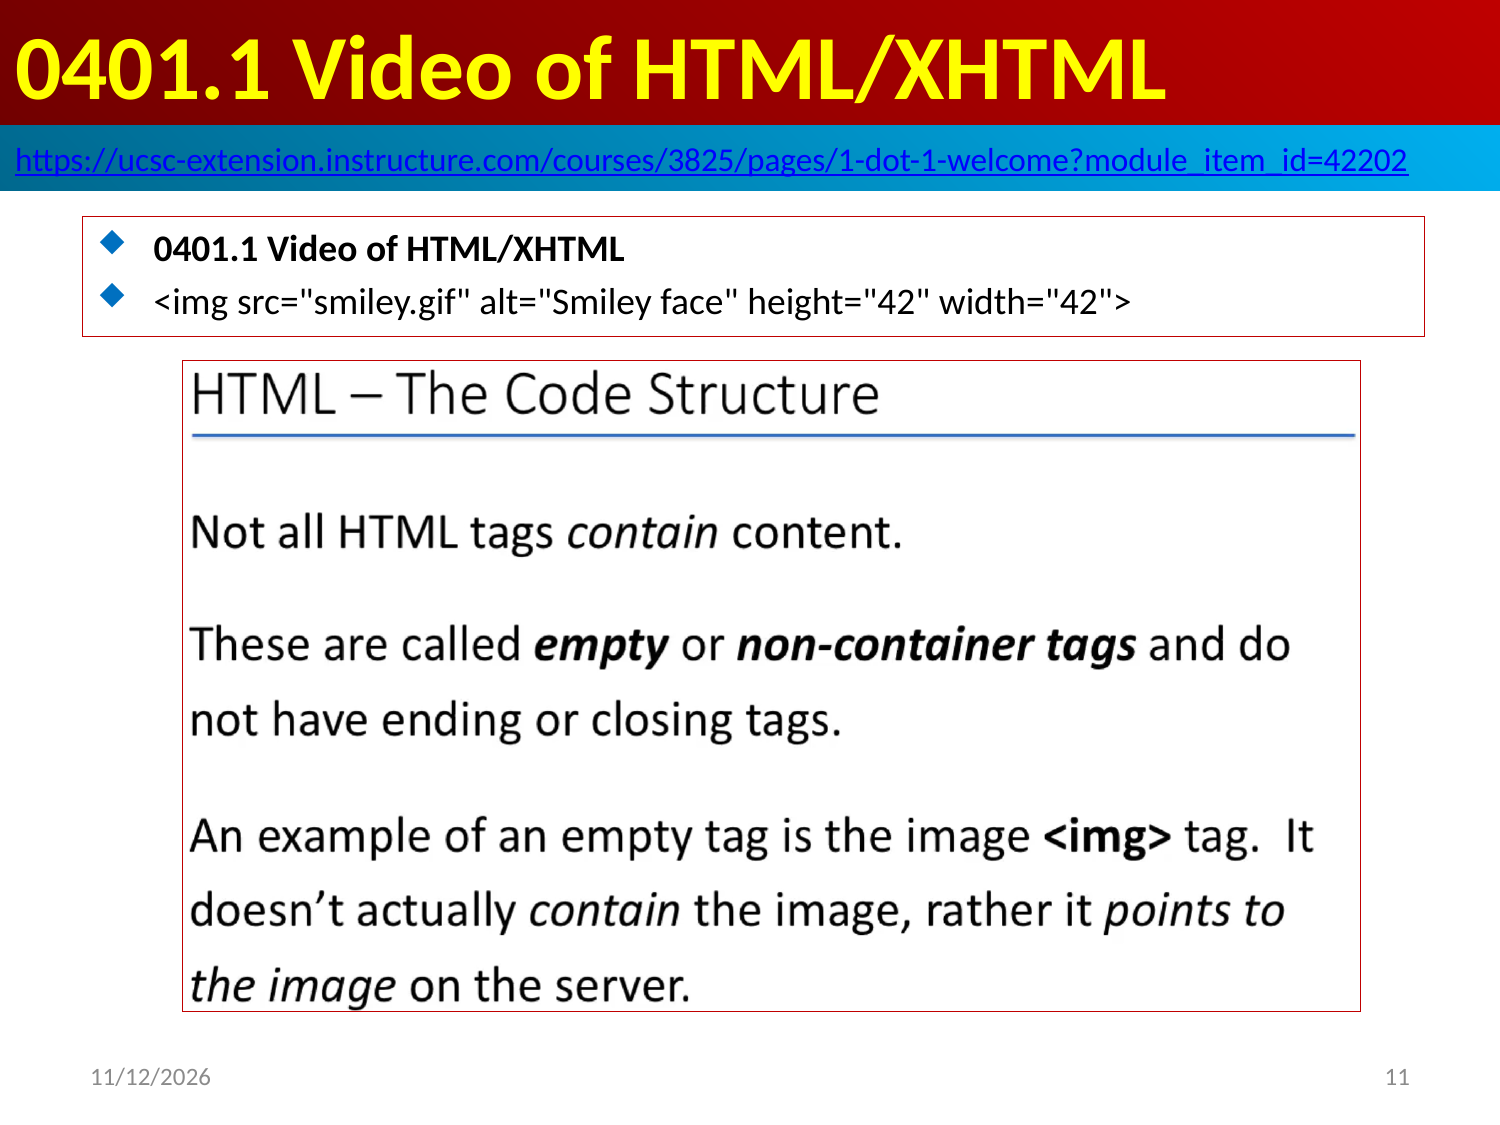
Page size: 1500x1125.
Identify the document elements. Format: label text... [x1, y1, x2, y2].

title 0401.1 Video of HTML/XHTML [0, 0, 1500, 125]
slide_number 11 [1074, 1042, 1425, 1109]
subtitle 0401.1 Video of HTML/XHTML <img src="smiley.gif" alt="Smiley face" height="42" width="42"> [82, 216, 1425, 337]
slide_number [75, 1042, 425, 1109]
picture [181, 360, 1361, 1012]
text_box [119, 52, 183, 109]
text_box https://ucsc-extension.instructure.com/courses/3825/pages/1-dot-1-welcome?module_item_id=42202 [0, 125, 1500, 191]
